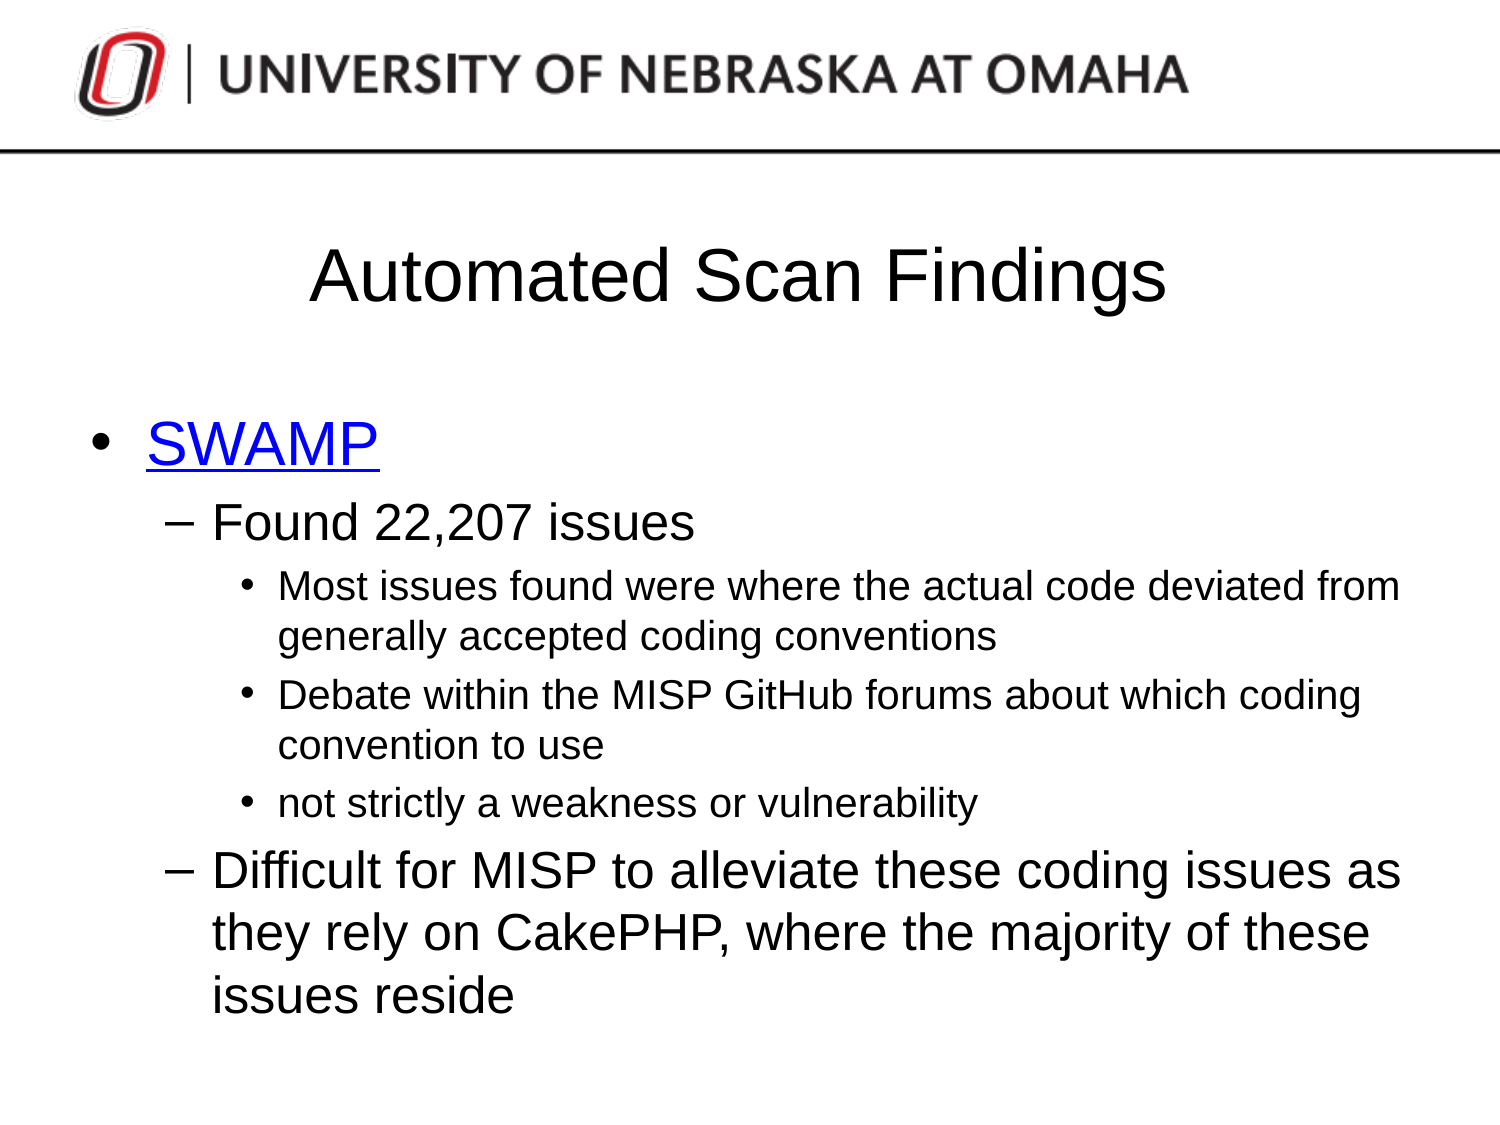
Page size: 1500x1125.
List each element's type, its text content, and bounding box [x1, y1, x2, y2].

title Automated Scan Findings [75, 178, 1425, 366]
list SWAMP Found 22,207 issues Most issues found were where the actual code deviated from generally accepted coding conventions Debate within the MISP GitHub forums about which coding convention to use not strictly a weakness or vulnerability Difficult for MISP to alleviate these coding issues as they rely on CakePHP, where the majority of these issues reside [75, 395, 1425, 1125]
